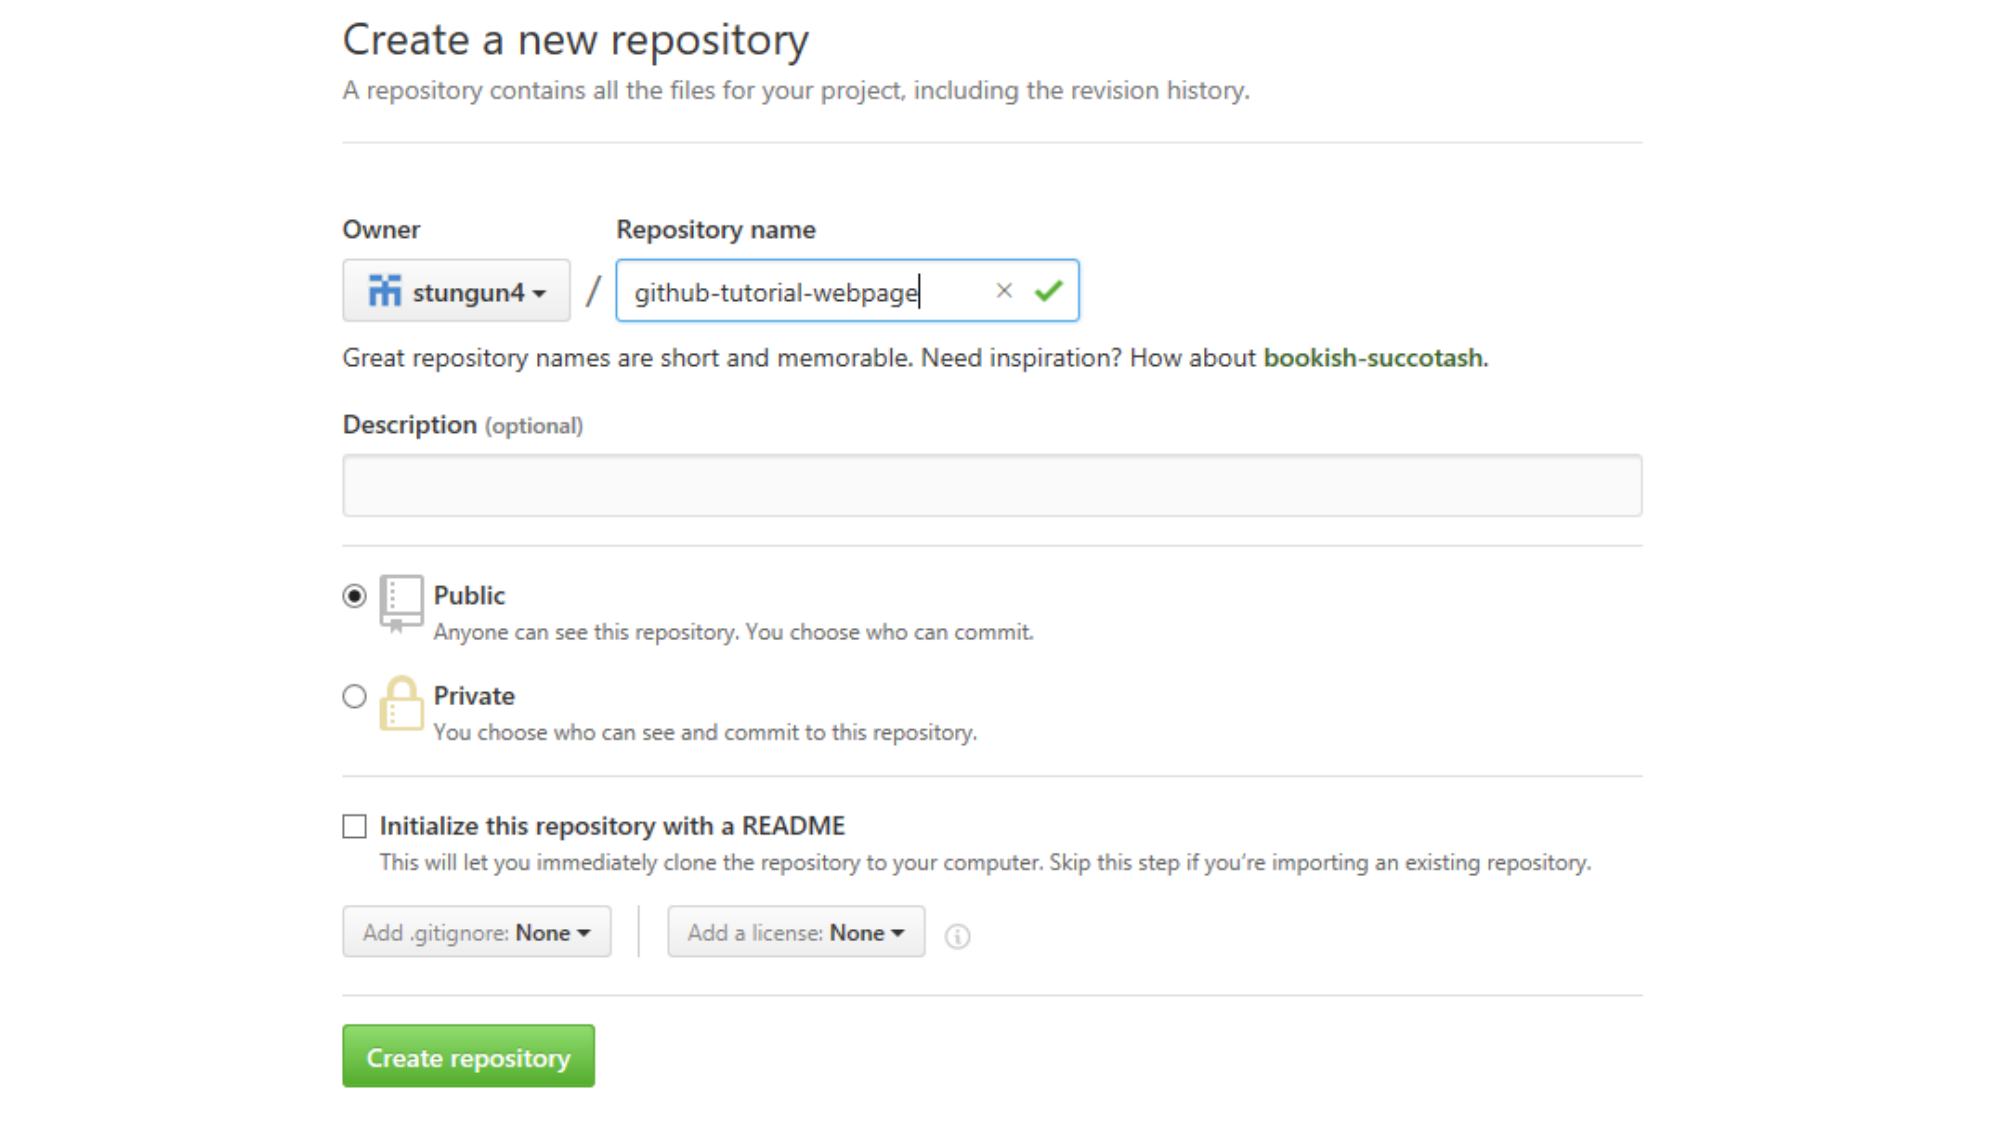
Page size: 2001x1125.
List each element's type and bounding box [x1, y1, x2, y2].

picture [314, 0, 1686, 1125]
